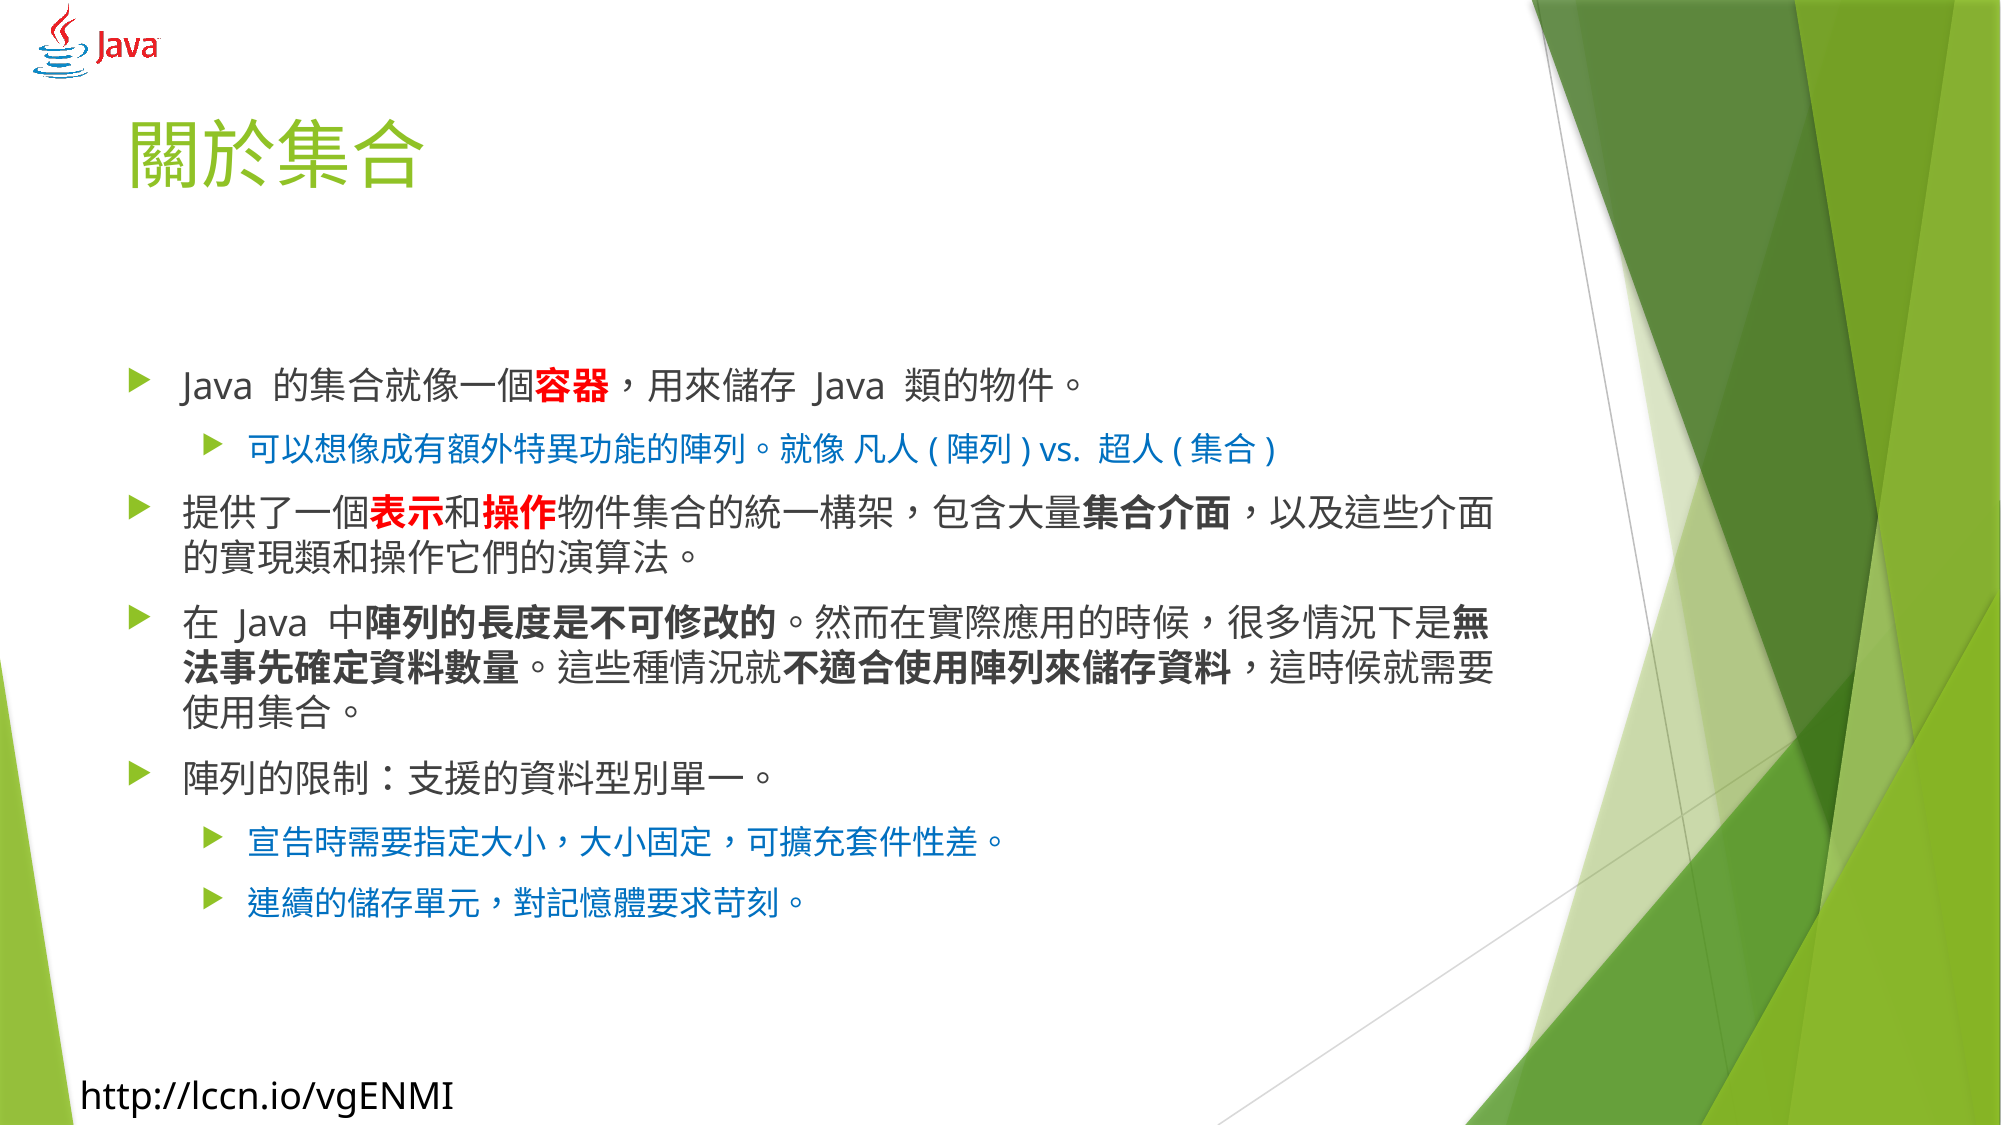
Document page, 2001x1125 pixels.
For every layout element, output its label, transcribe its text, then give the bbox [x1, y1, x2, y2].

title 關於集合 [111, 99, 1522, 317]
picture [27, 1, 165, 79]
list Java 的集合就像一個容器，用來儲存 Java 類的物件。 可以想像成有額外特異功能的陣列。就像 凡人(陣列) vs. 超人(集合) 提供了一個表示和操作物件集合的統一構架，包含大量集合介面，以及這些介面的實現類和操作它們的演算法。 在 Java 中陣列的長度是不可修改的。然而在實際應用的時候，很多情況下是無法事先確定資料數量。這些種情況就不適合使用陣列來儲存資料，這時候就需要使用集合。 陣列的限制：支援的資料型別單一。 宣告時需要指定大小，大小固定，可擴充套件性差。 連續的儲存單元，對記憶體要求苛刻。 [111, 354, 1522, 992]
